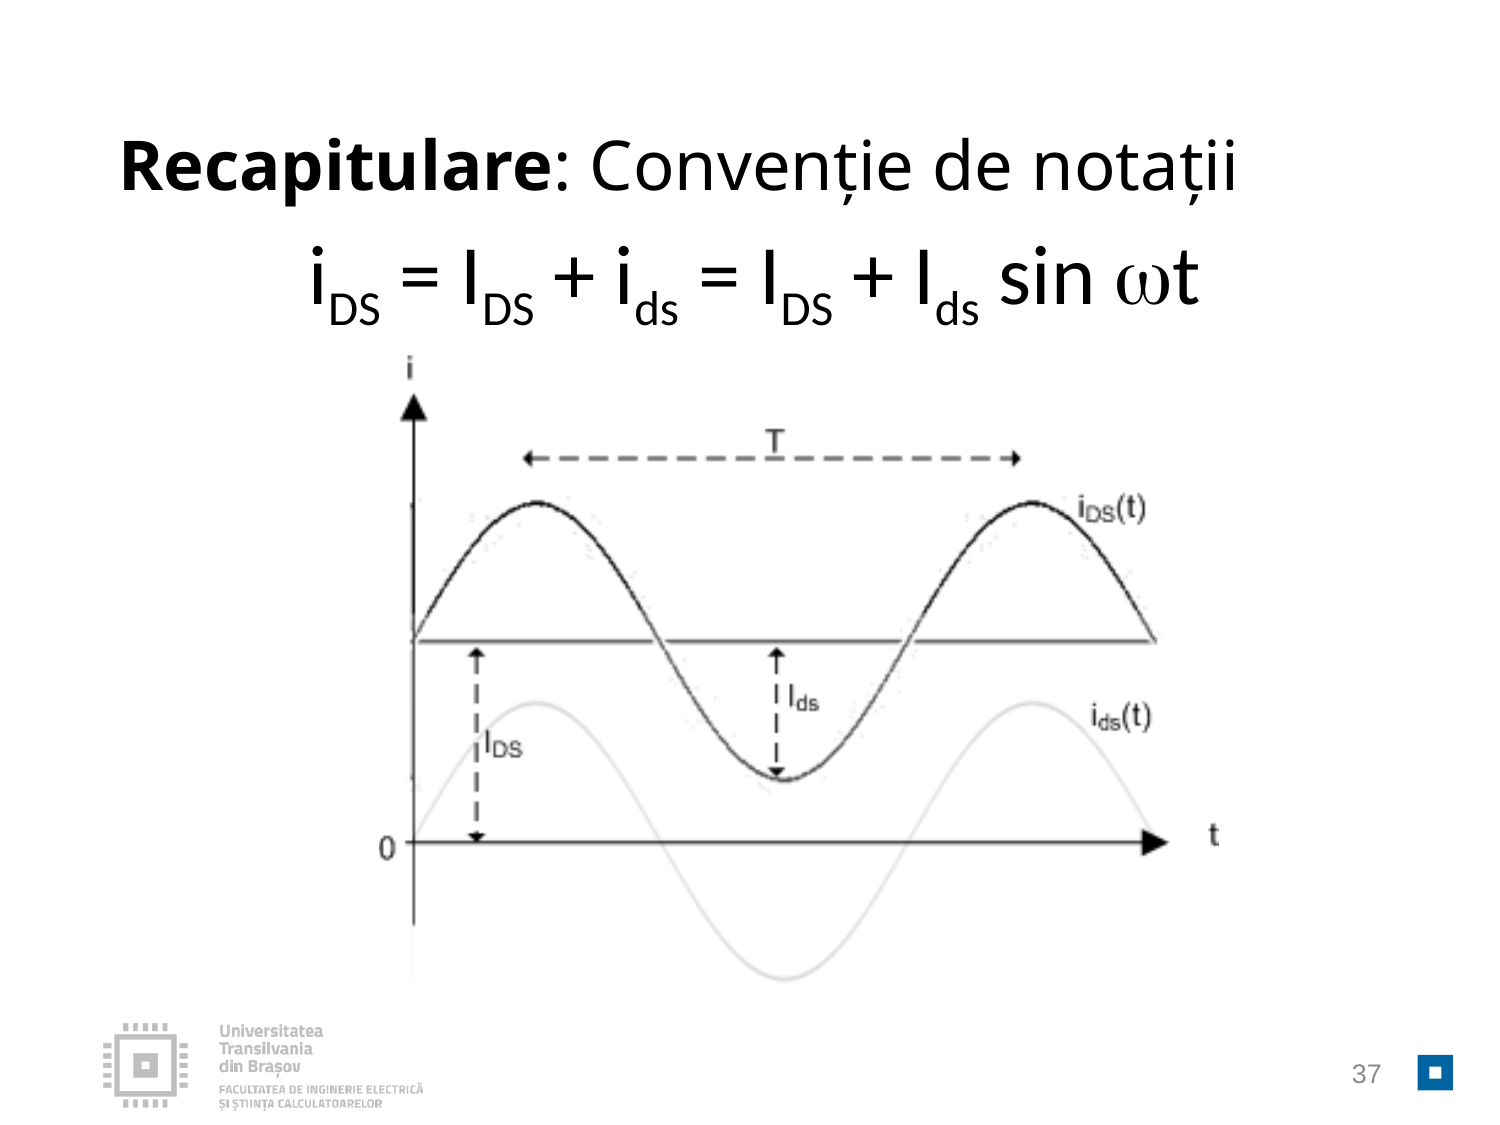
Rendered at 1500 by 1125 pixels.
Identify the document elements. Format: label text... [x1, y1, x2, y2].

picture [103, 344, 1219, 1111]
slide_number 37 [1059, 1042, 1397, 1103]
title Recapitulare: Convenție de notații [103, 59, 1397, 213]
list iDS = IDS + ids = IDS + Ids sin t [74, 213, 1436, 367]
